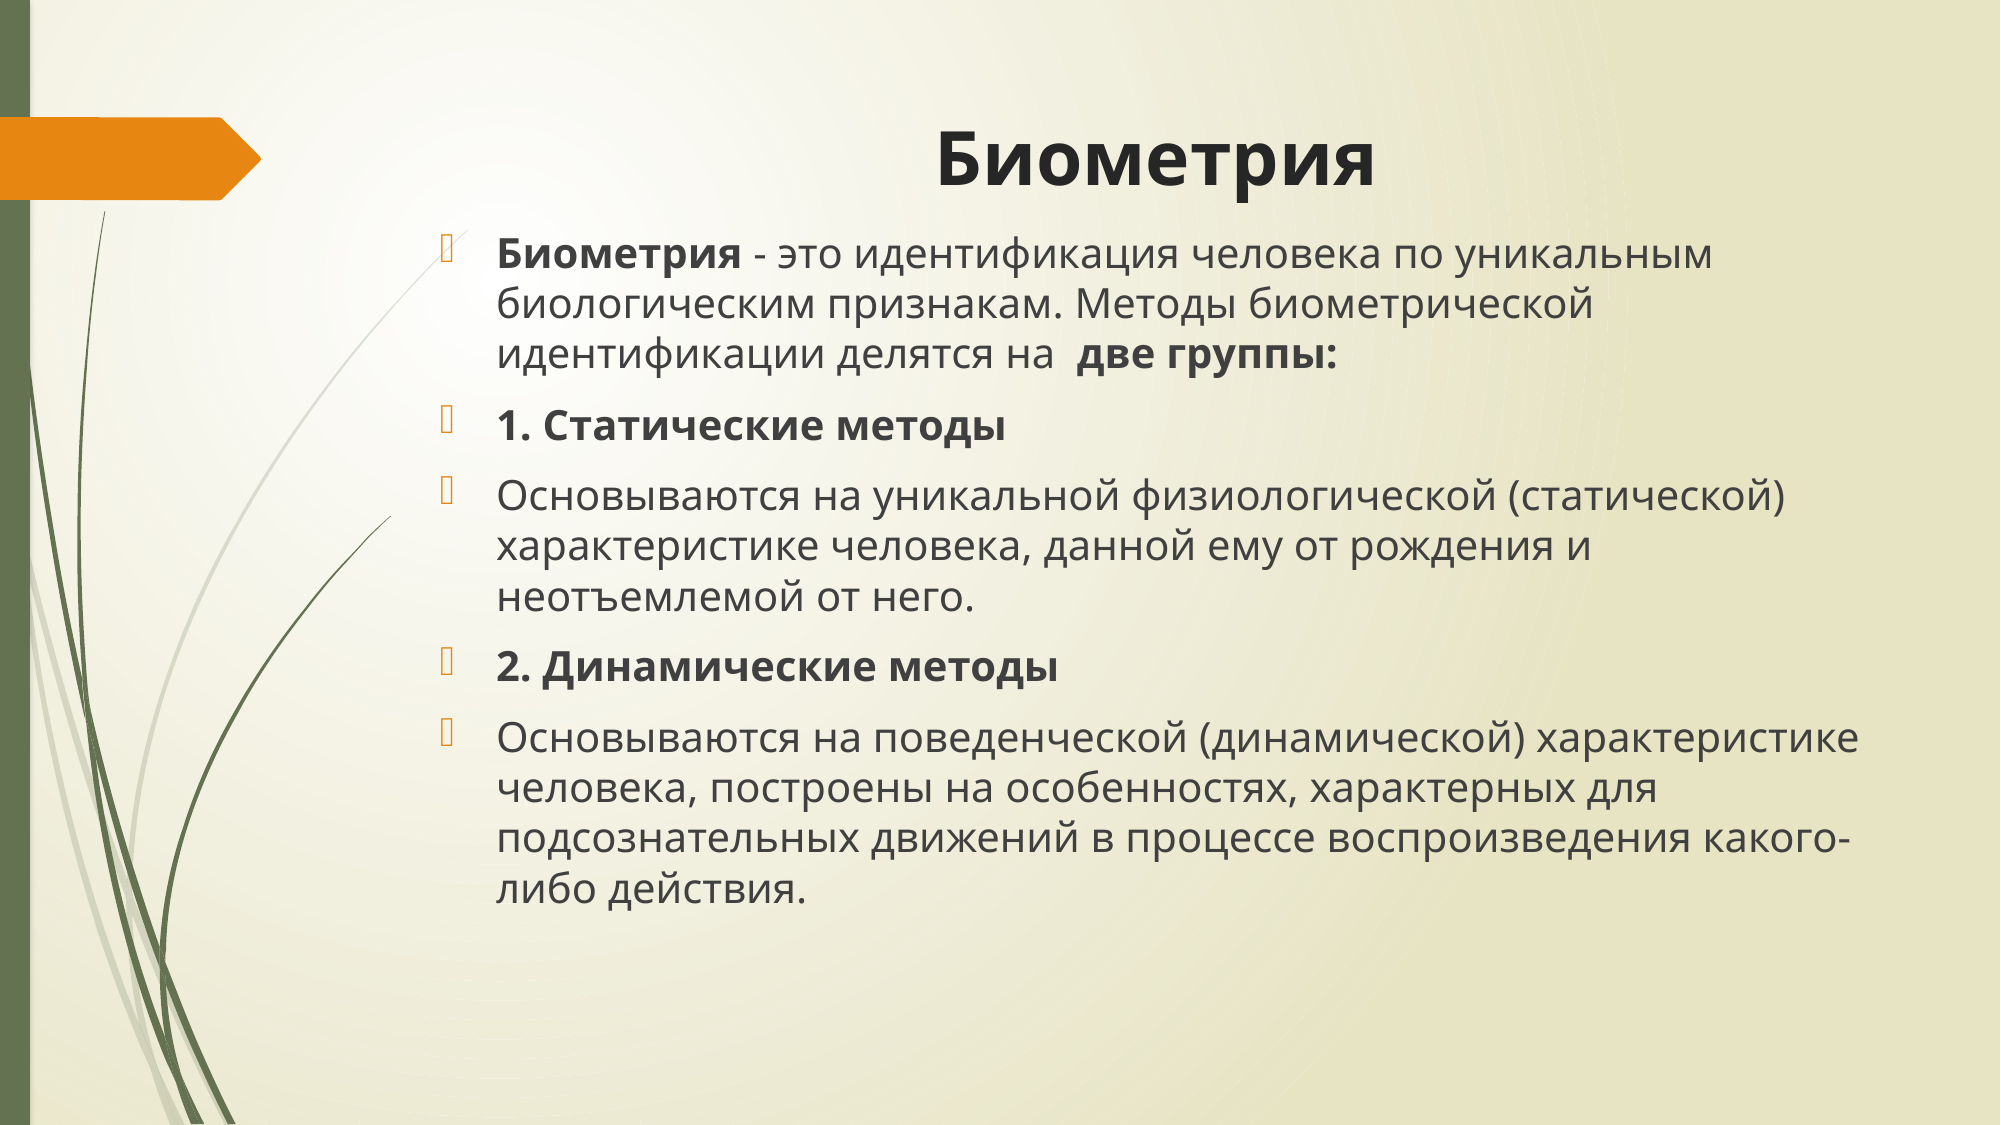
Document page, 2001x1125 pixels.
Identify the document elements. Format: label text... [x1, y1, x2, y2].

list Биометрия - это идентификация человека по уникальным биологическим признакам. Методы биометрической идентификации делятся на две группы: 1. Статические методы Основываются на уникальной физиологической (статической) характеристике человека, данной ему от рождения и неотъемлемой от него. 2. Динамические методы Основываются на поведенческой (динамической) характеристике человека, построены на особенностях, характерных для подсознательных движений в процессе воспроизведения какого-либо действия. [424, 219, 1888, 970]
title Биометрия [425, 102, 1888, 219]
